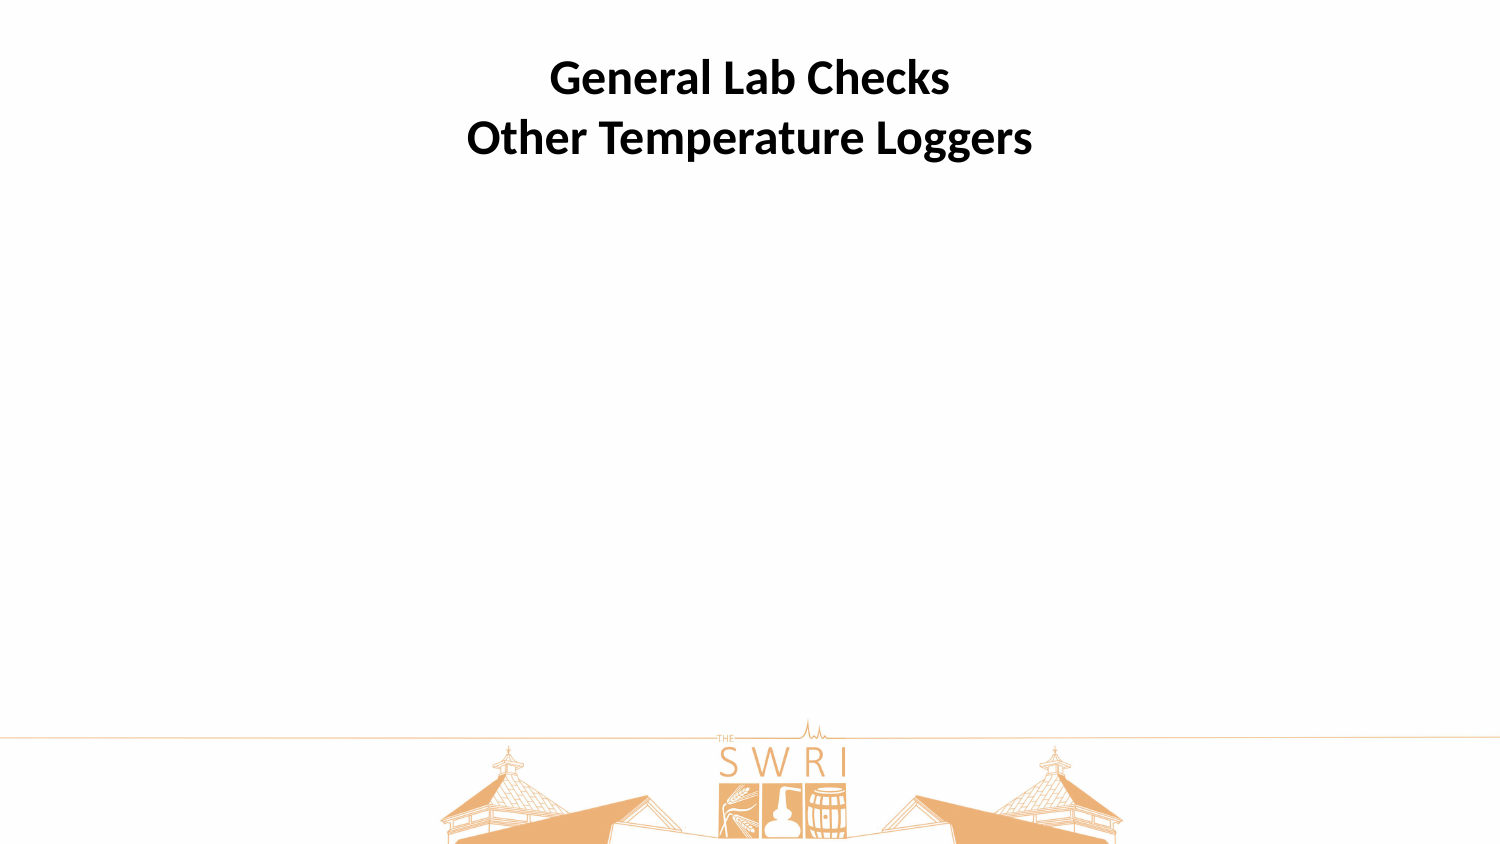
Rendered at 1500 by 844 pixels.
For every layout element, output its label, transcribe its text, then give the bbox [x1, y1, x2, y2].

picture [0, 0, 1500, 844]
title General Lab Checks Other Temperature Loggers [75, 33, 1425, 175]
